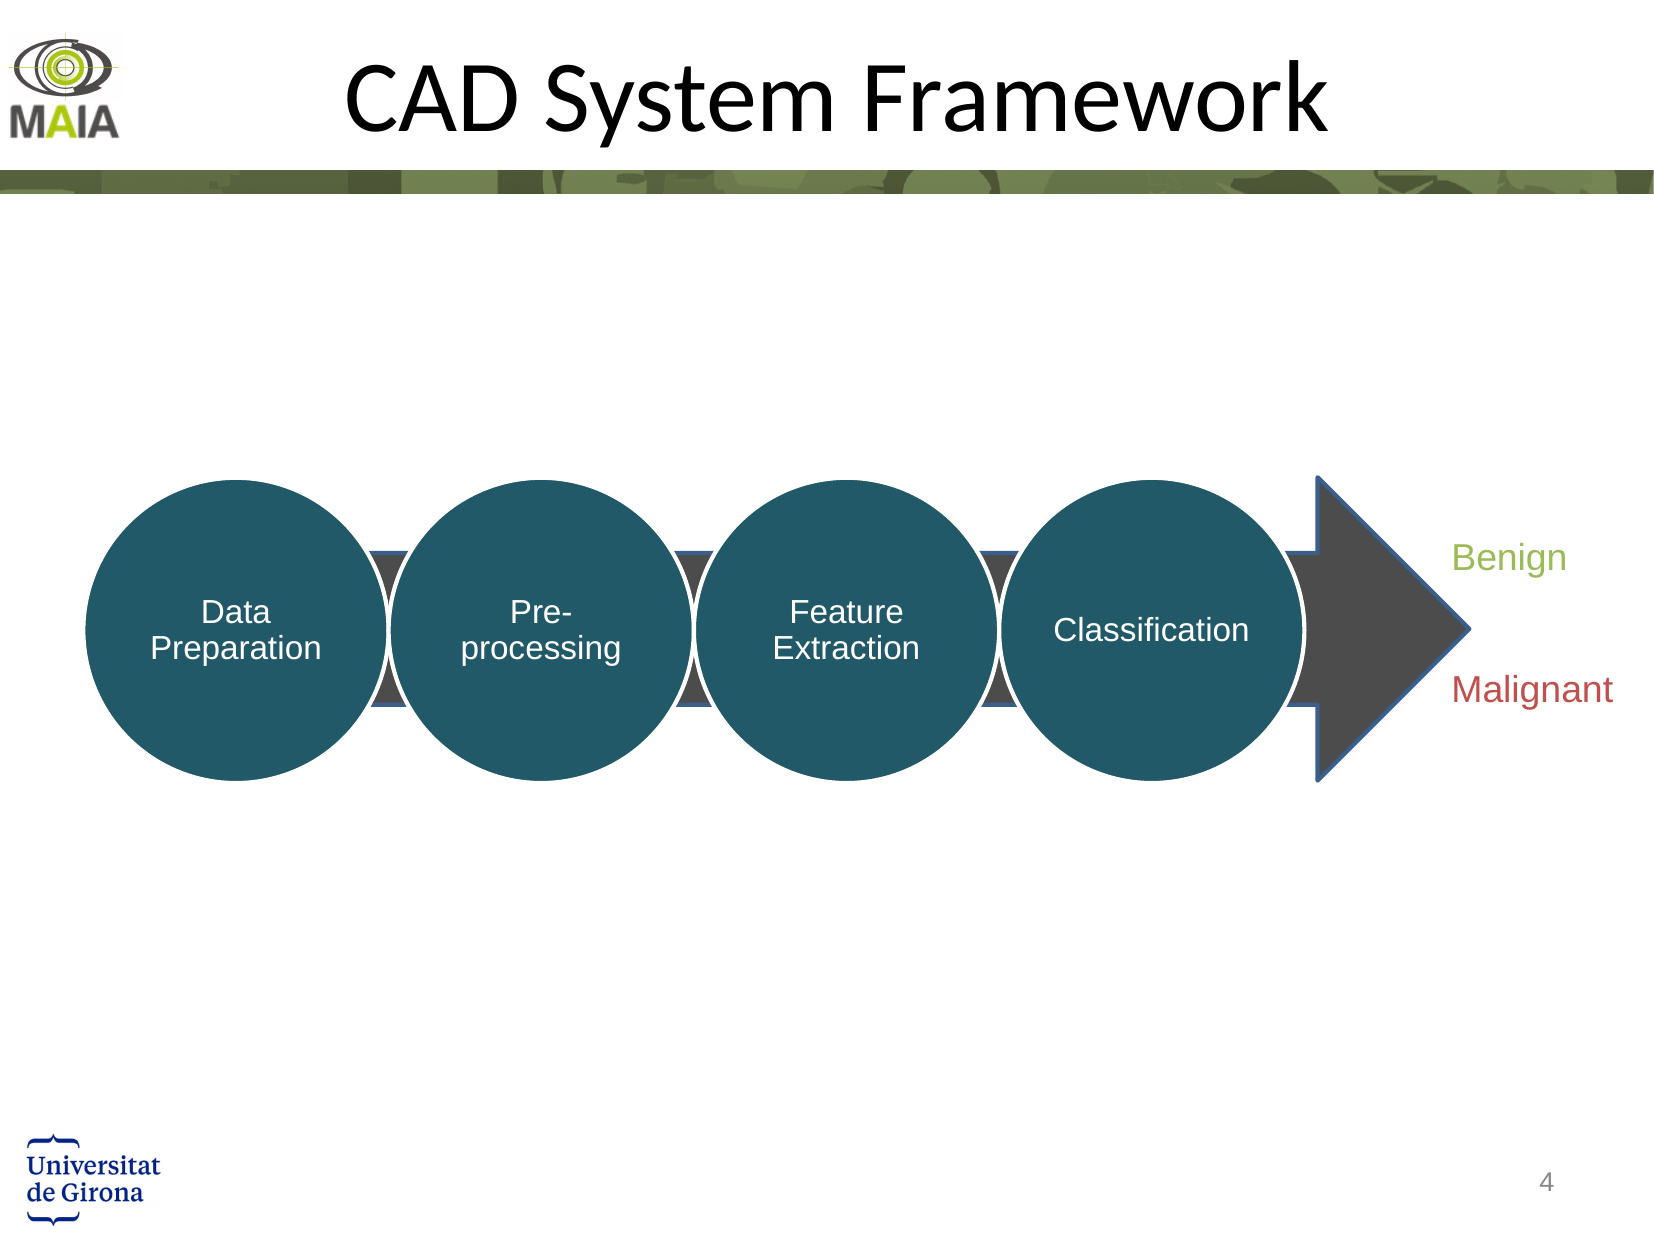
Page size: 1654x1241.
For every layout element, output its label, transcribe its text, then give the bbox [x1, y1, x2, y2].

slide_number 4 [1185, 1149, 1571, 1216]
picture [0, 170, 1654, 194]
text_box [83, 264, 1305, 997]
picture [9, 1130, 167, 1235]
picture [8, 31, 92, 144]
title CAD System Framework [92, 29, 1582, 153]
text_box Malignant [1436, 657, 1643, 718]
text_box [1310, 475, 1472, 783]
text_box Benign [1436, 525, 1628, 585]
